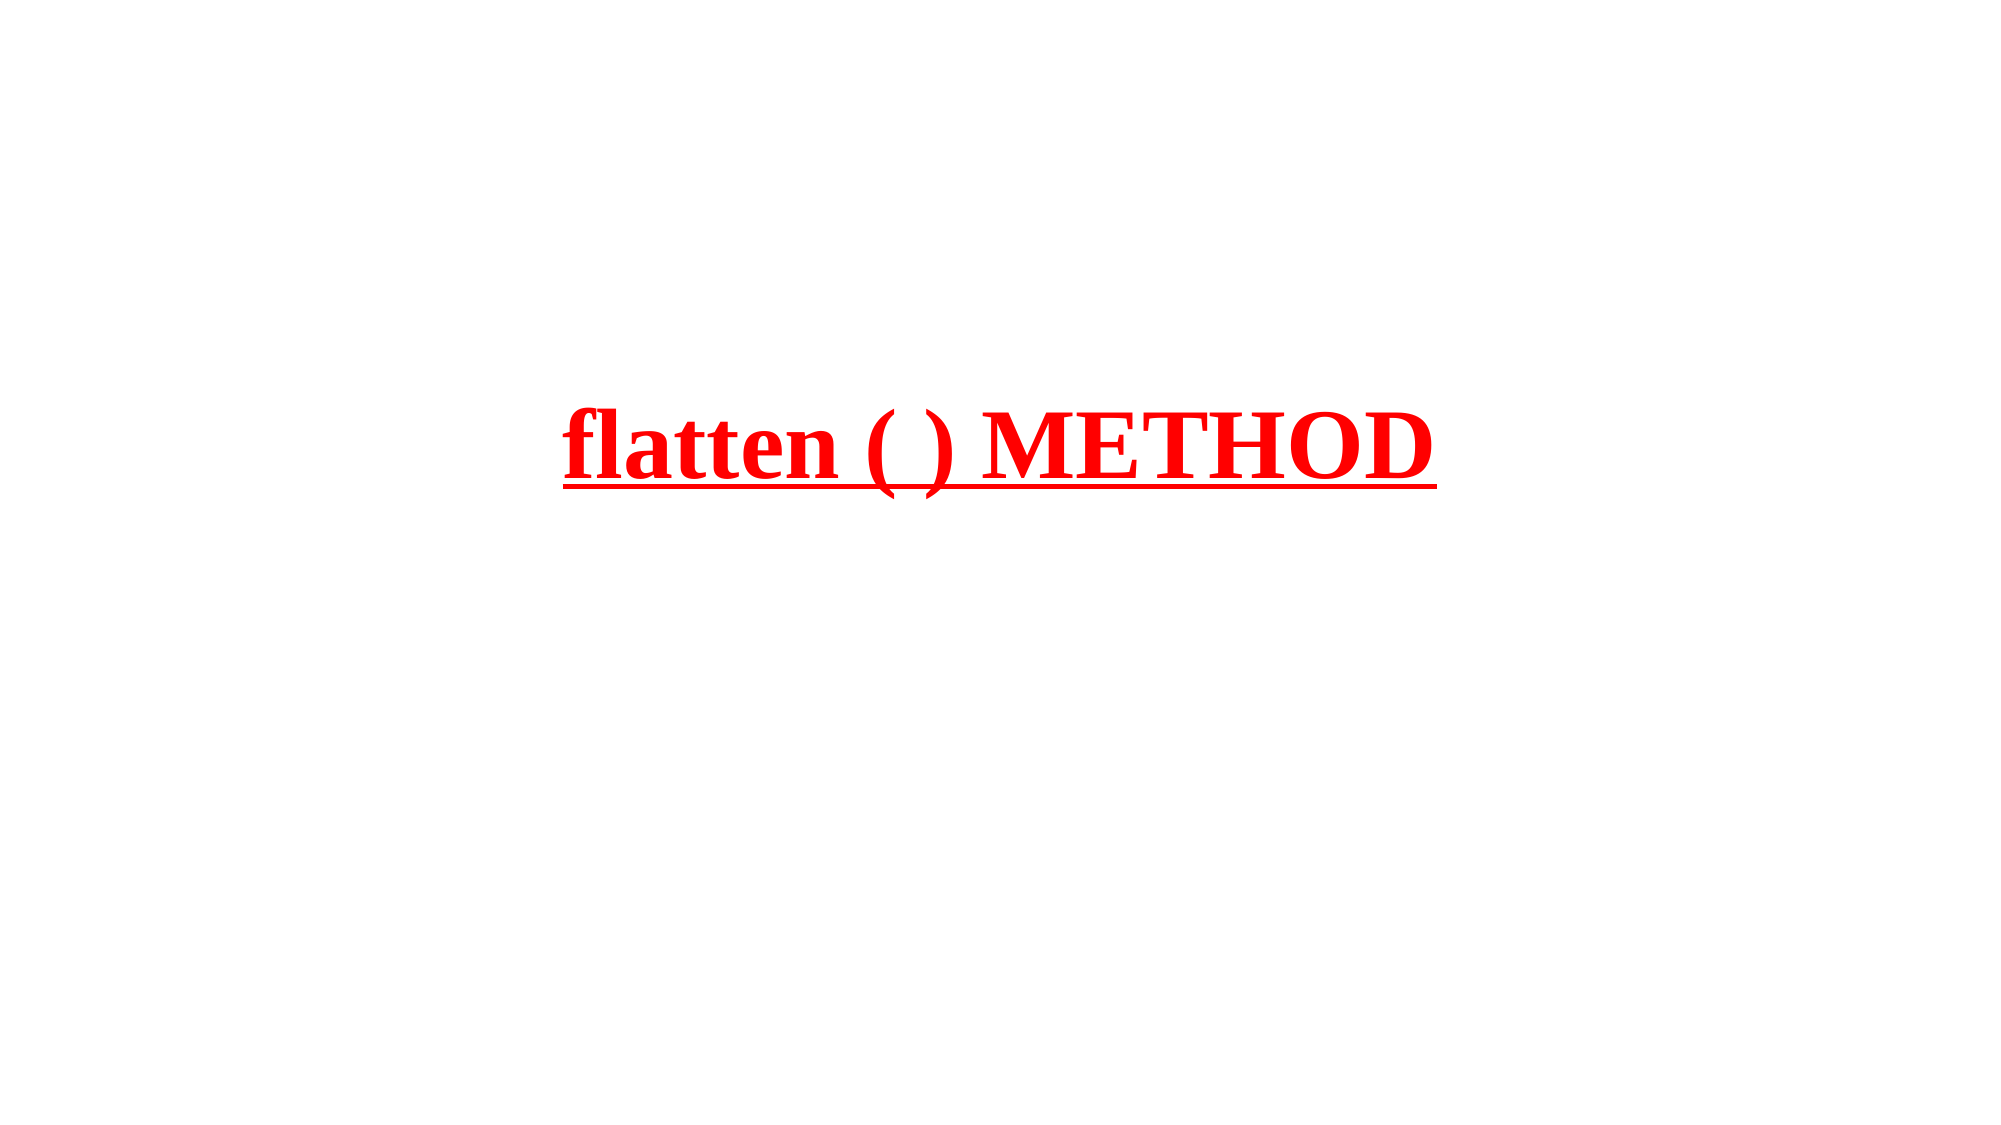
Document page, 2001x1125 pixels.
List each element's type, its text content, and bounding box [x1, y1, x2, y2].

list flatten ( ) METHOD [0, 384, 2000, 709]
